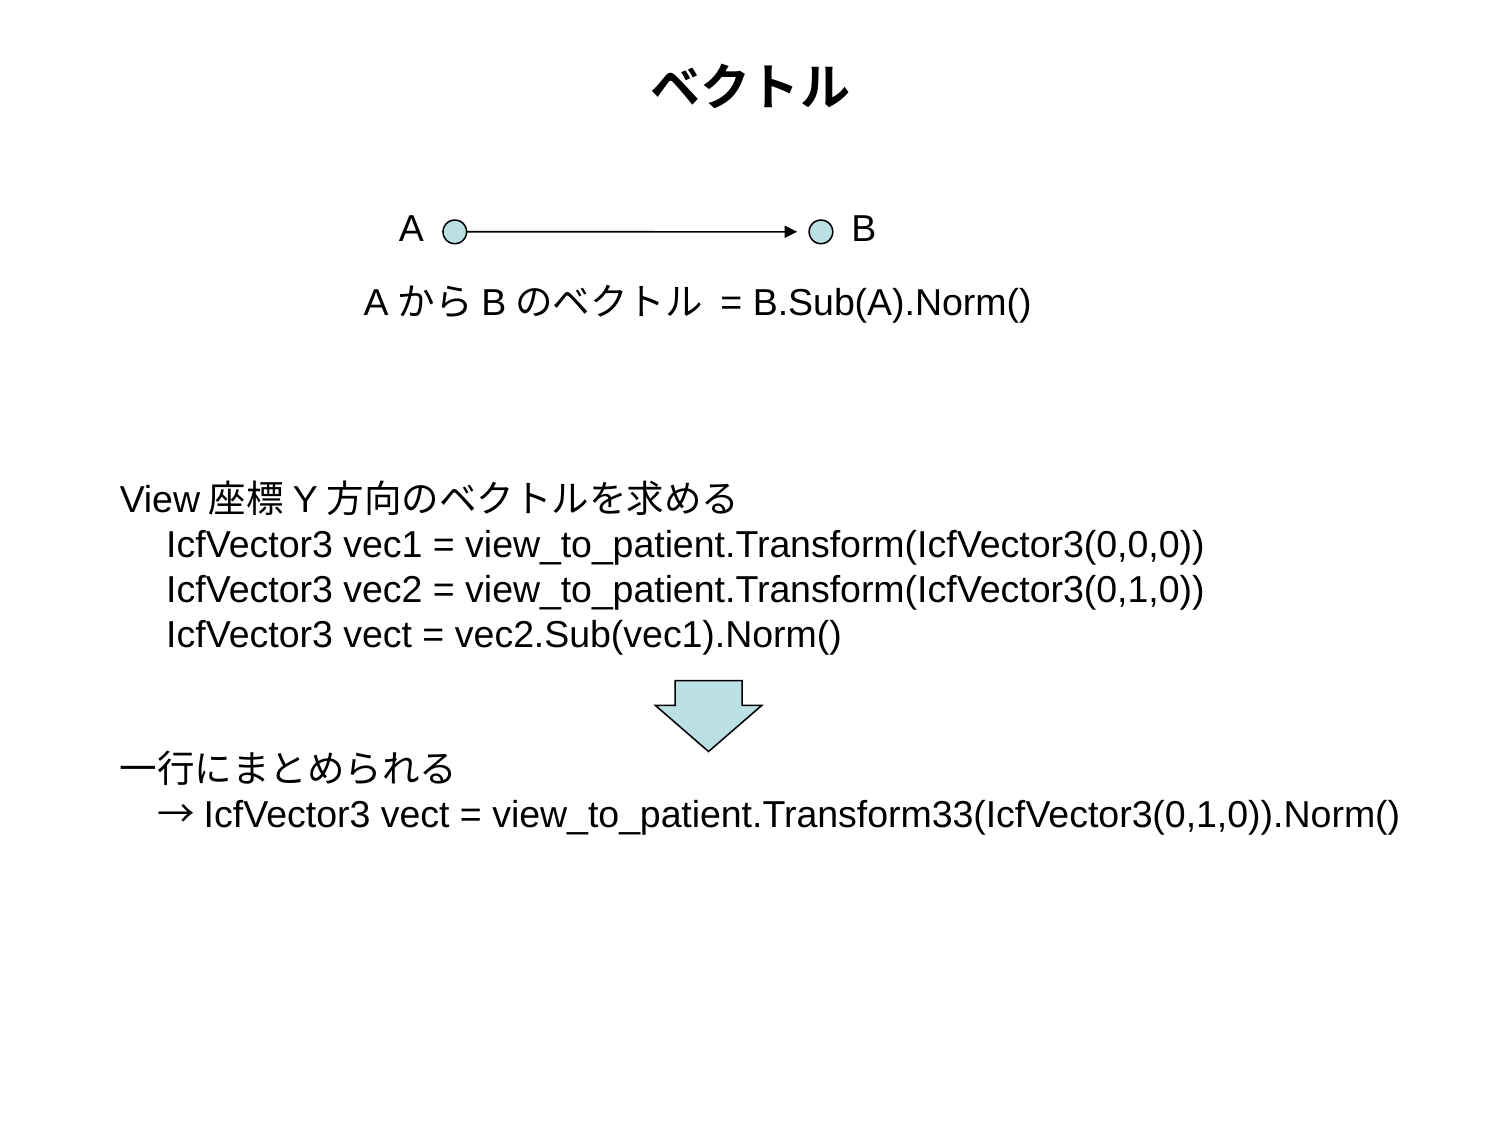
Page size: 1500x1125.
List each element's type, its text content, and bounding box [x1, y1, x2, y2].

text_box [467, 225, 798, 238]
text_box [442, 220, 467, 244]
text_box [809, 220, 833, 244]
text_box A [384, 196, 439, 257]
title ベクトル [75, 45, 1425, 126]
text_box [655, 680, 762, 752]
text_box View座標Y方向のベクトルを求める IcfVector3 vec1 = view_to_patient.Transform(IcfVector3(0,0,0)) IcfVector3 vec2 = view_to_patient.Transform(IcfVector3(0,1,0)) IcfVector3 vect = vec2.Sub(vec1).Norm() 一行にまとめられる →IcfVector3 vect = view_to_patient.Transform33(IcfVector3(0,1,0)).Norm() [104, 467, 1416, 888]
text_box B [836, 196, 892, 257]
text_box AからBのベクトル = B.Sub(A).Norm() [348, 270, 1047, 330]
